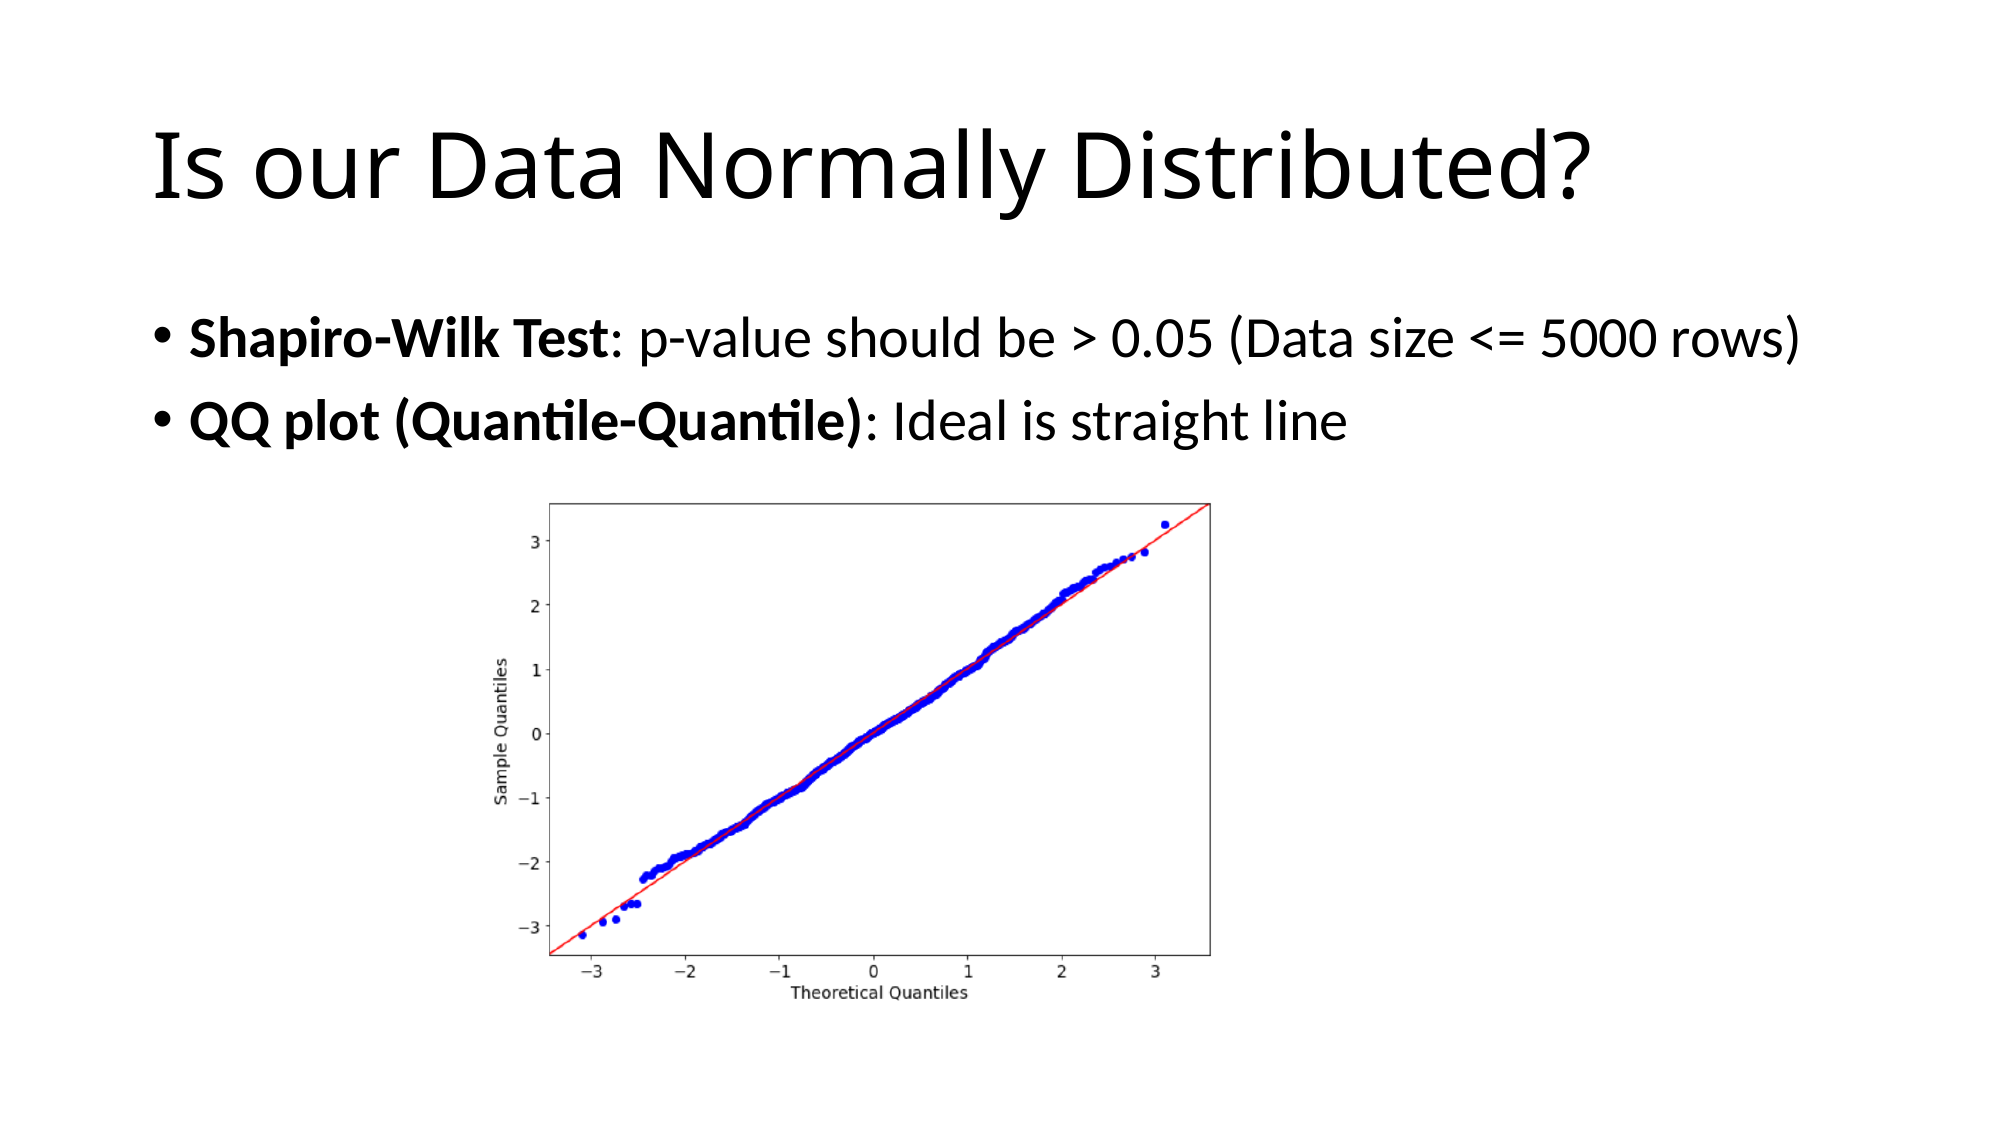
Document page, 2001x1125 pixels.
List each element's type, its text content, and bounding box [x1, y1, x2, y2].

title Is our Data Normally Distributed? [137, 59, 1863, 278]
picture [478, 492, 1219, 1014]
list Shapiro-Wilk Test: p-value should be > 0.05 (Data size <= 5000 rows) QQ plot (Quantile-Quantile): Ideal is straight line [137, 299, 1863, 1014]
